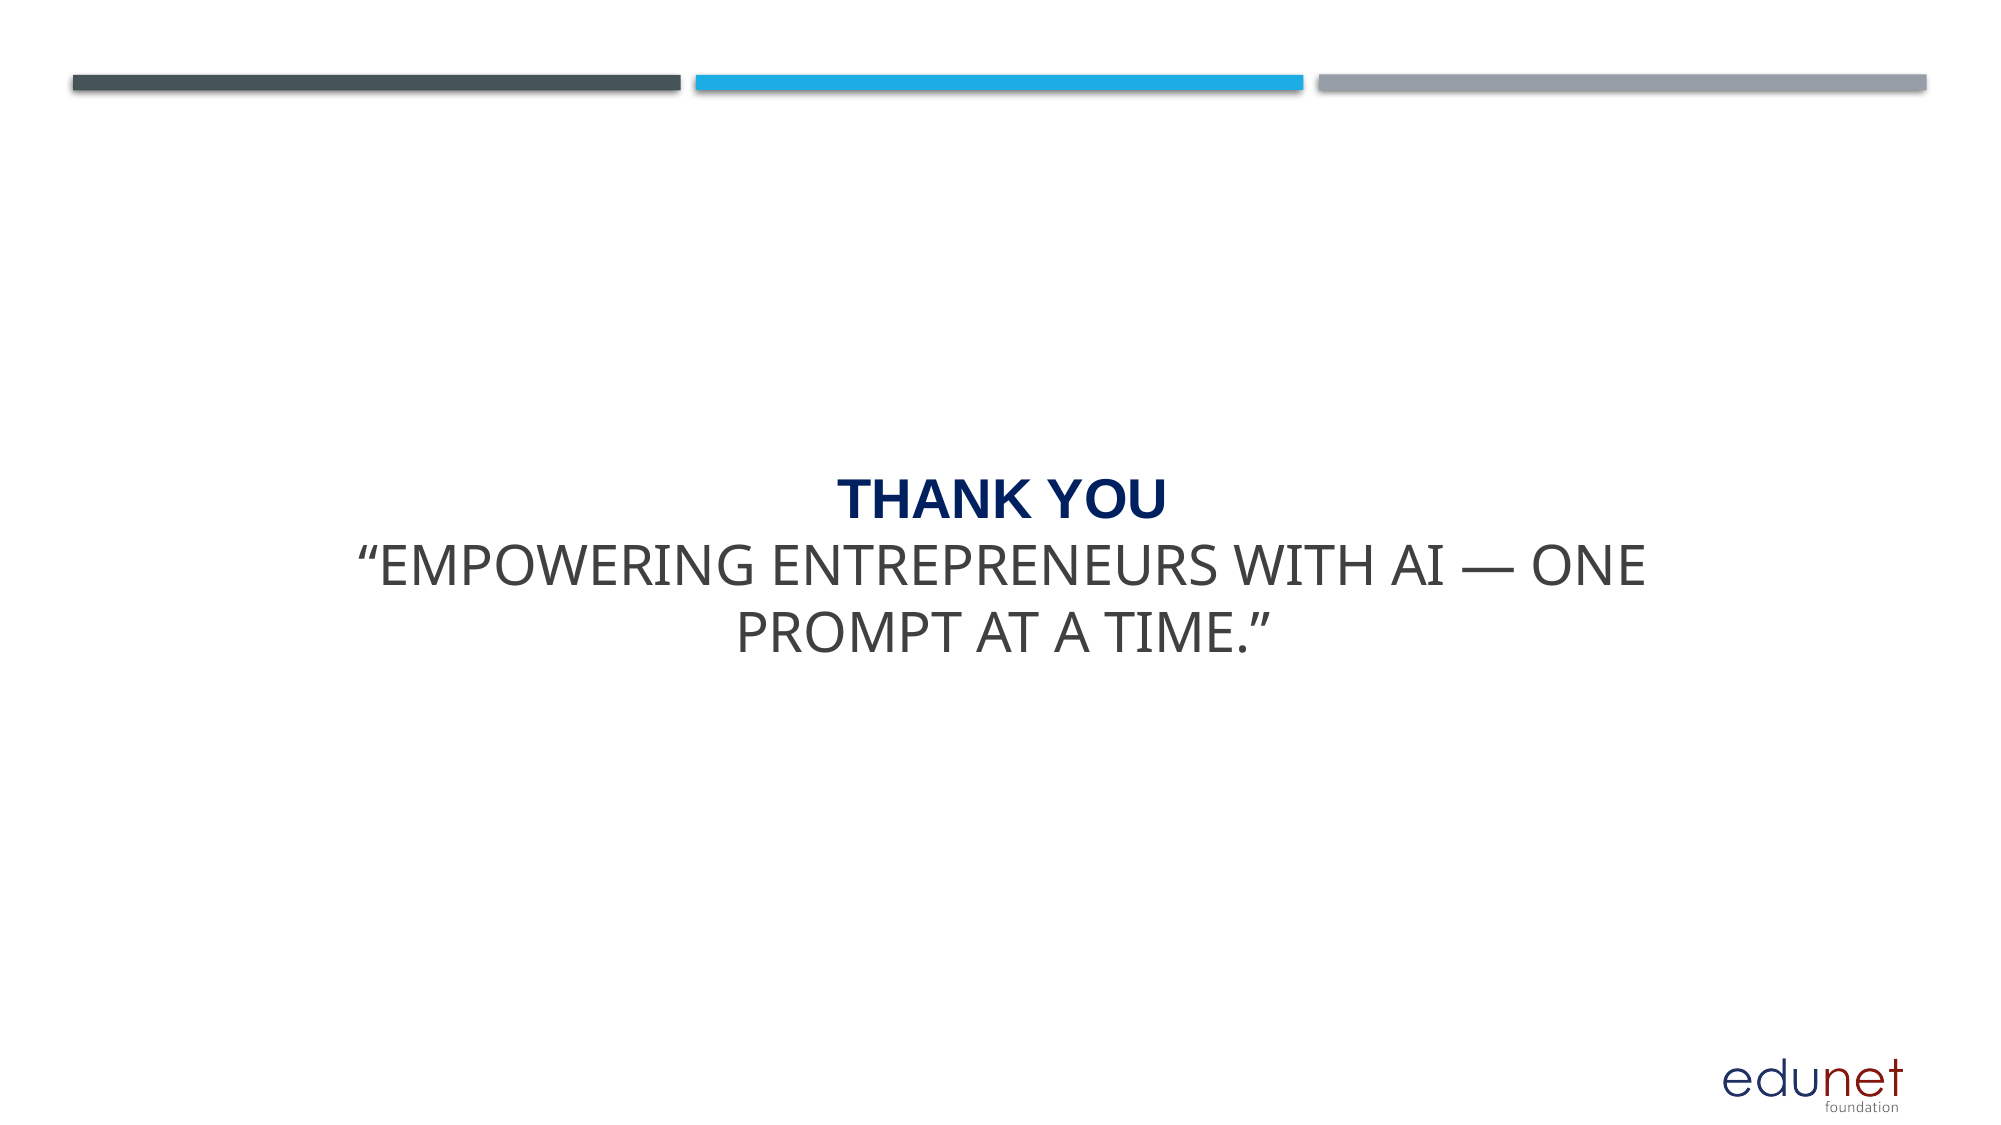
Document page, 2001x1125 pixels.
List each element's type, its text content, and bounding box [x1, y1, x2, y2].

title THANK YOU “Empowering entrepreneurs with AI — one prompt at a time.” [240, 453, 1766, 672]
picture [1719, 1056, 1905, 1116]
